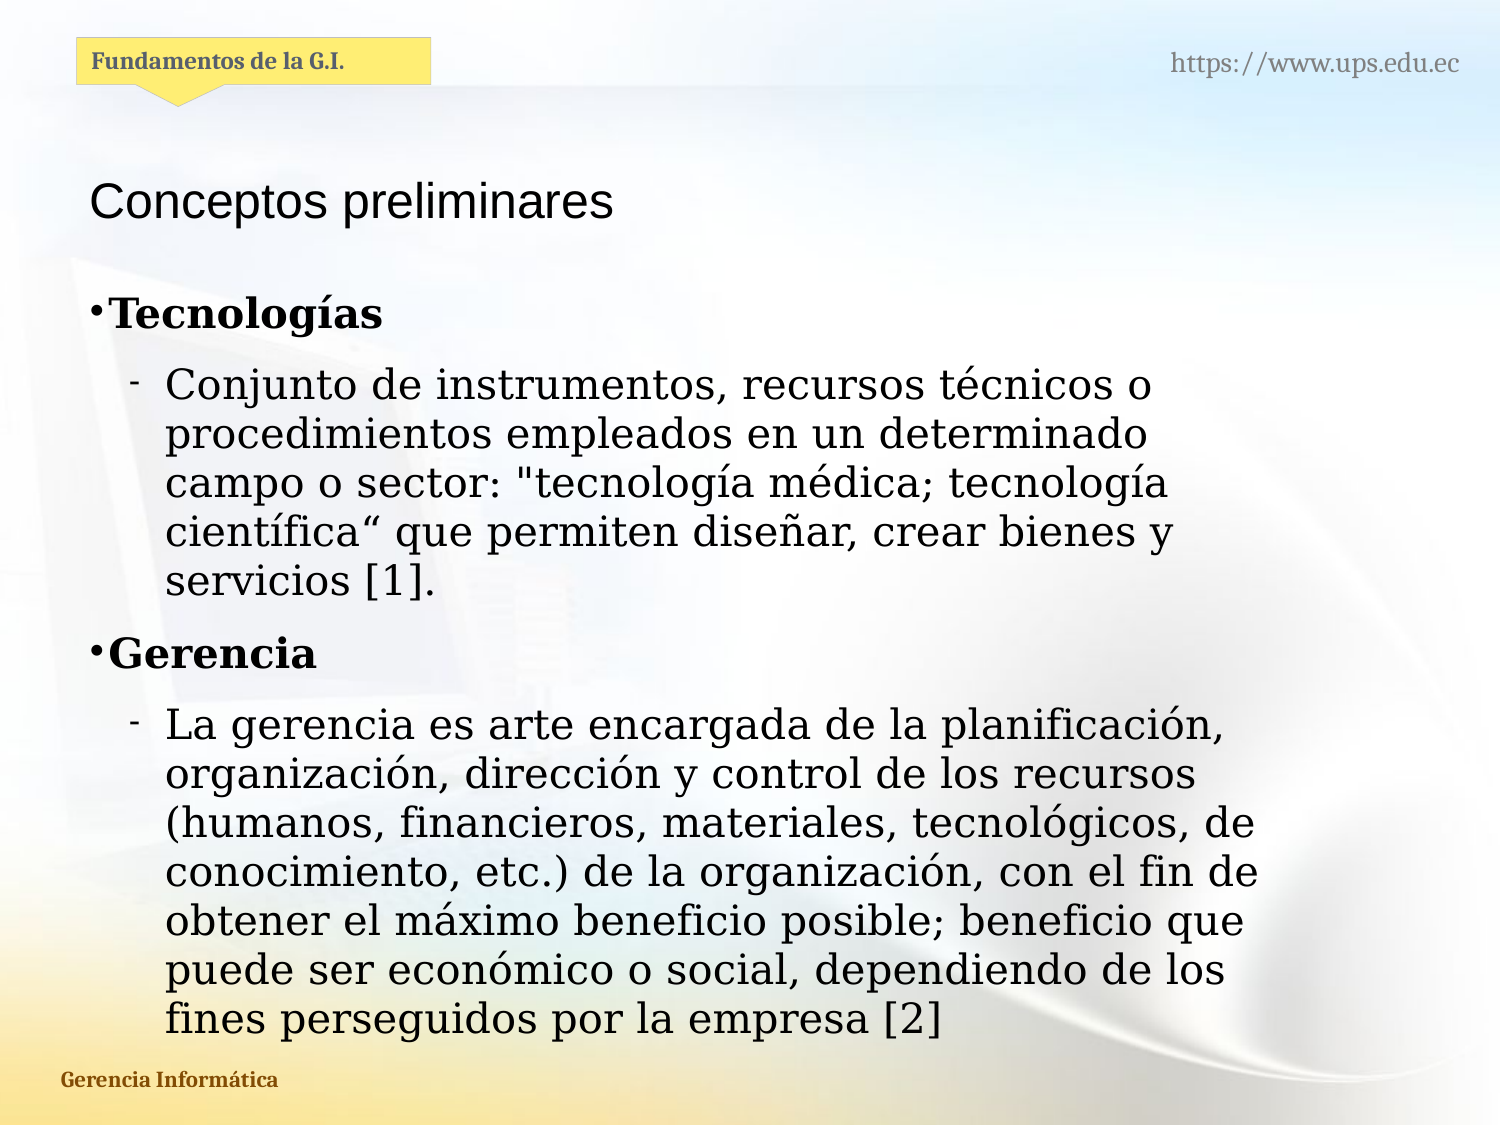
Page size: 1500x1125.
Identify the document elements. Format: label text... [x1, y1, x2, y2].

picture [0, 0, 1500, 1125]
text_box Tecnologías Conjunto de instrumentos, recursos técnicos o procedimientos empleados en un determinado campo o sector: "tecnología médica; tecnología científica“ que permiten diseñar, crear bienes y servicios [1]. Gerencia La gerencia es arte encargada de la planificación, organización, dirección y control de los recursos (humanos, financieros, materiales, tecnológicos, de conocimiento, etc.) de la organización, con el fin de obtener el máximo beneficio posible; beneficio que puede ser económico o social, dependiendo de los fines perseguidos por la empresa [2] [74, 282, 1300, 525]
text_box Conceptos preliminares [74, 160, 1300, 282]
